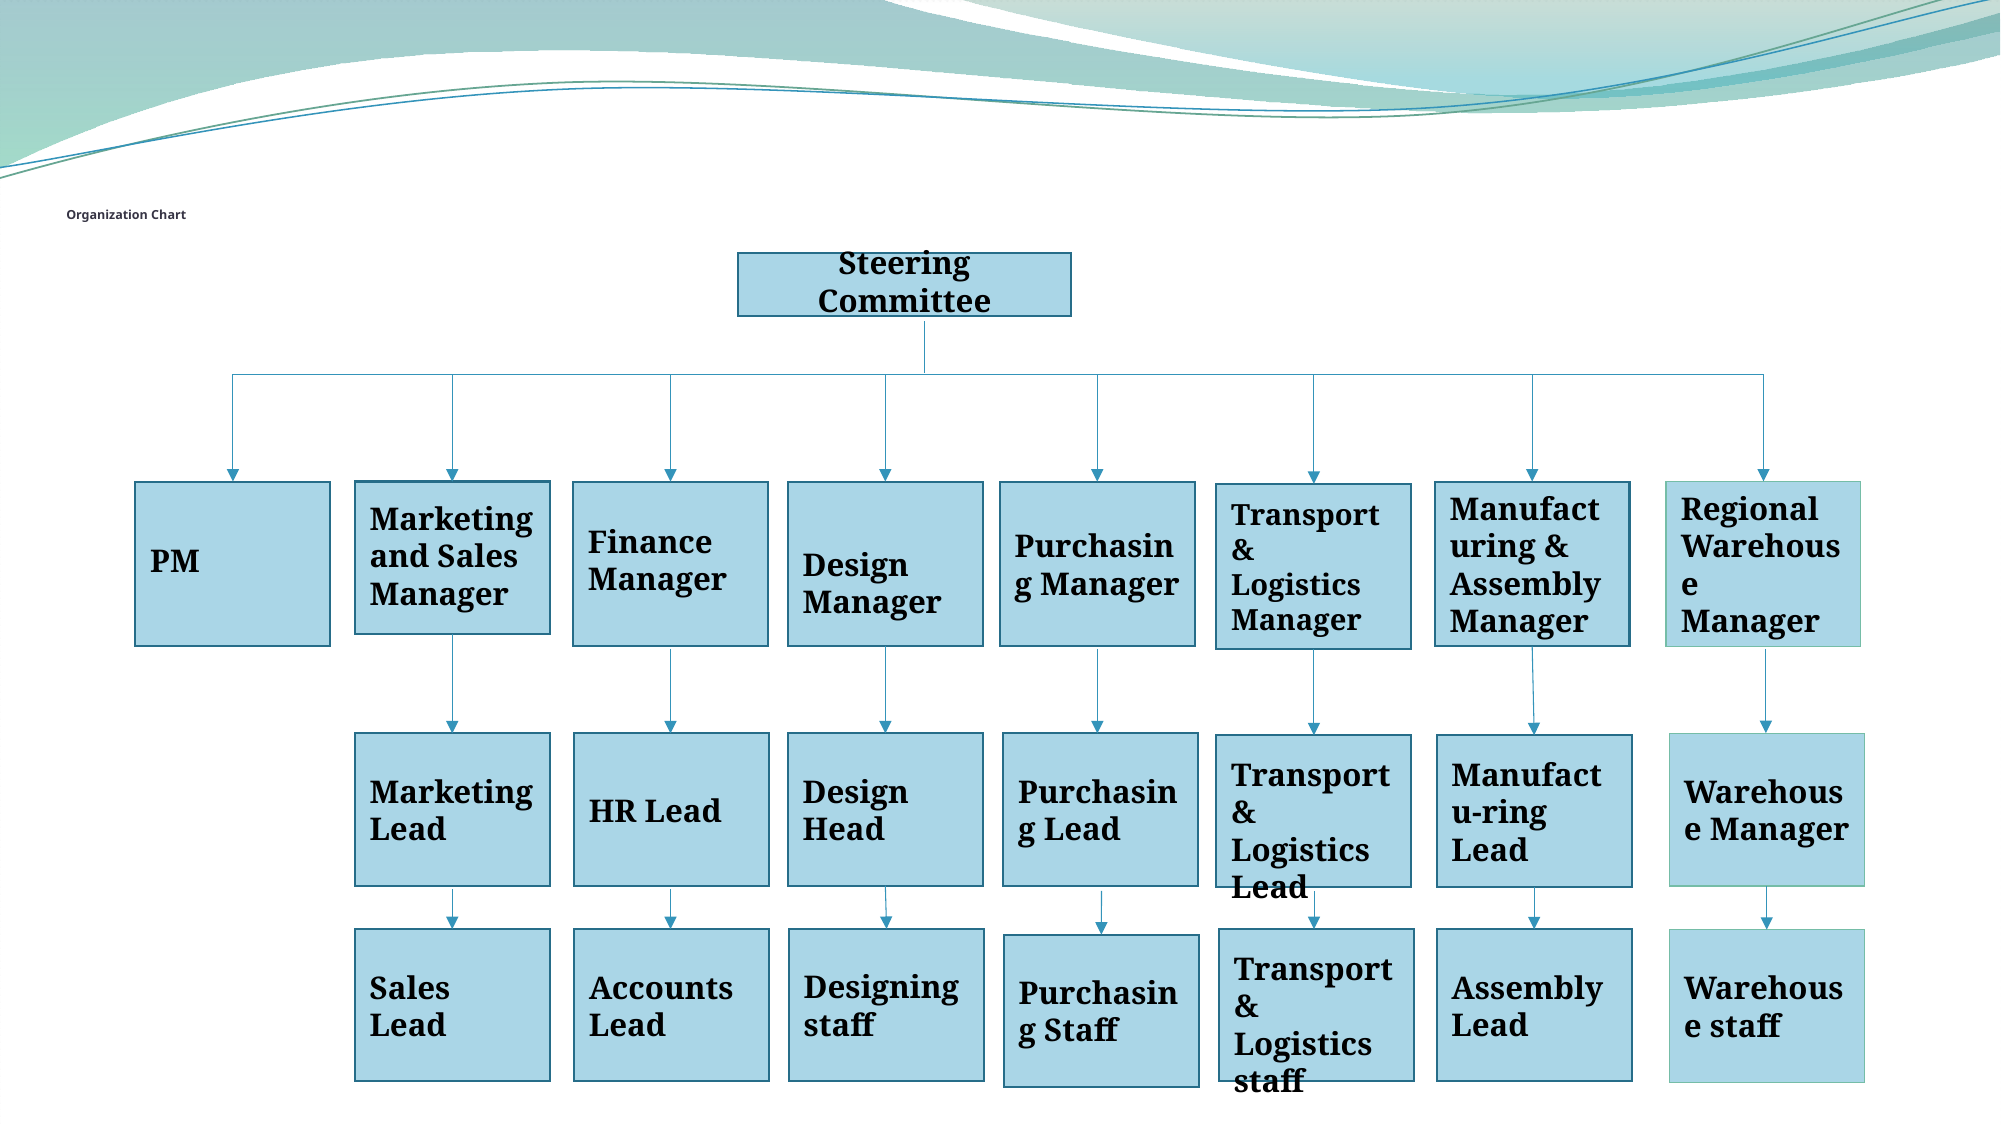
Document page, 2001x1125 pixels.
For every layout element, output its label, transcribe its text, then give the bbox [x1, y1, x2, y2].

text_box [232, 374, 885, 482]
title Organization Chart [66, 111, 1319, 223]
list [135, 194, 1935, 1125]
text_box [885, 374, 1764, 482]
